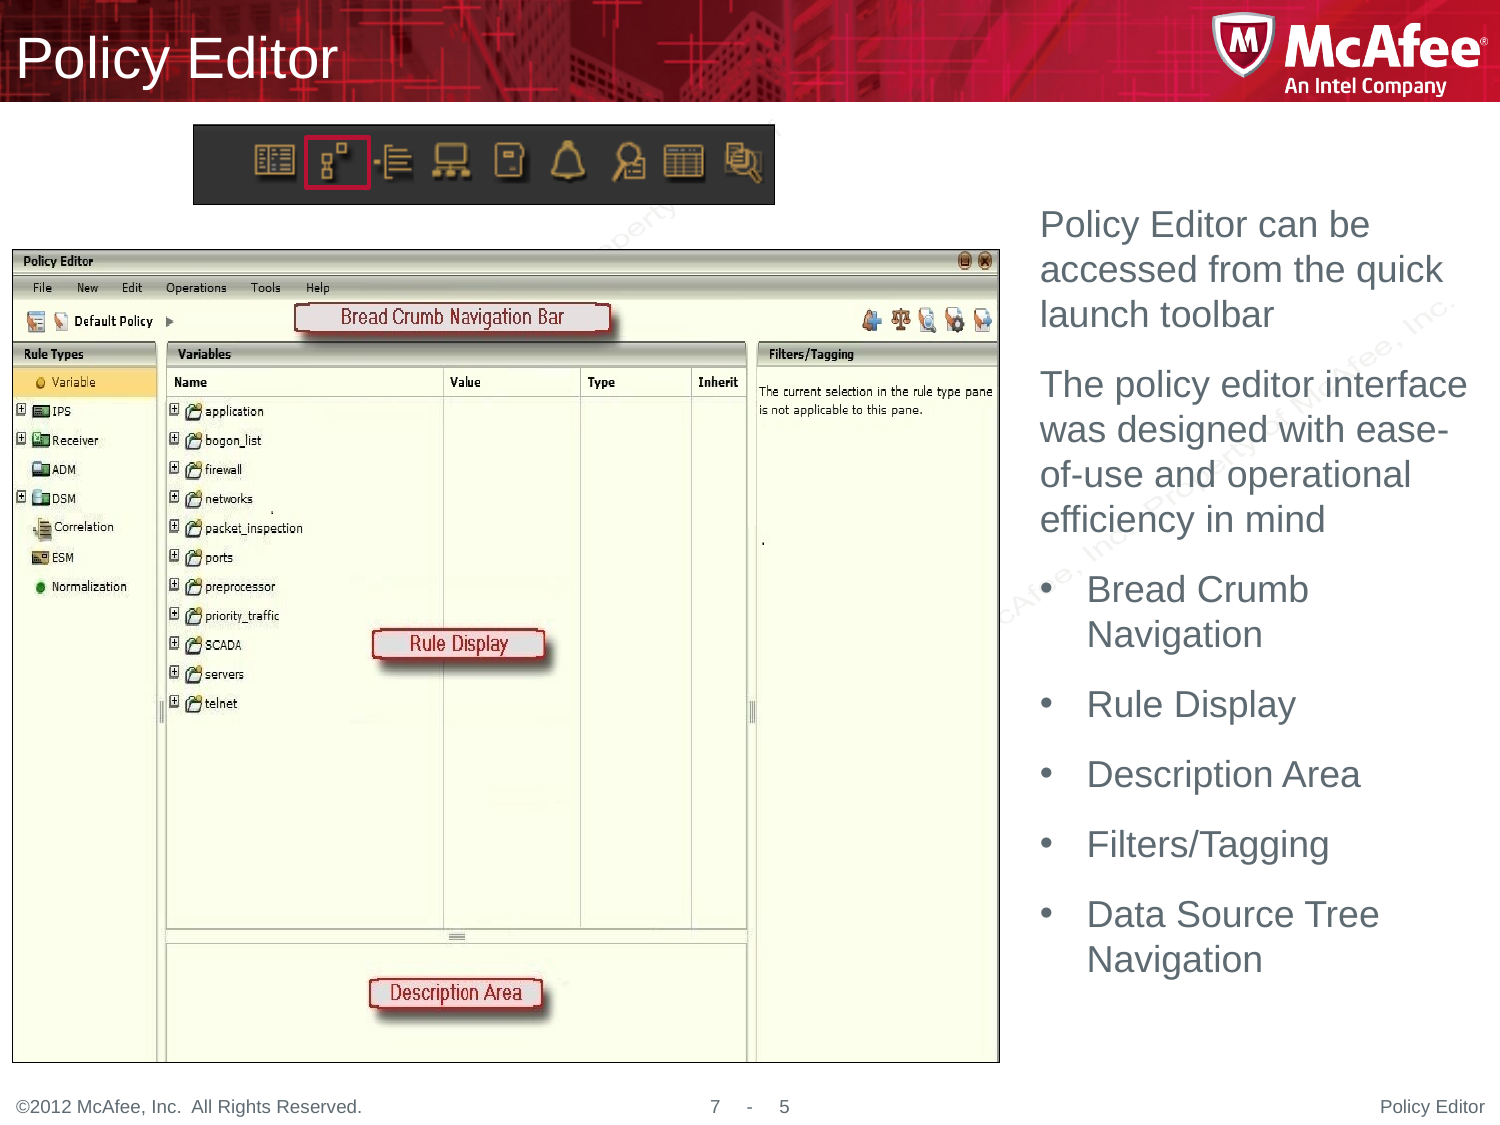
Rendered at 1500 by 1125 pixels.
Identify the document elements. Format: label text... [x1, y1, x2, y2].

picture [0, 0, 1500, 1063]
footer Policy Editor [924, 1087, 1500, 1125]
title Policy Editor [0, 0, 1172, 98]
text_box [193, 124, 776, 205]
text_box Policy Editor can be accessed from the quick launch toolbar The policy editor interface was designed with ease-of-use and operational efficiency in mind Bread Crumb Navigation Rule Display Description Area Filters/Tagging Data Source Tree Navigation [1024, 192, 1488, 988]
